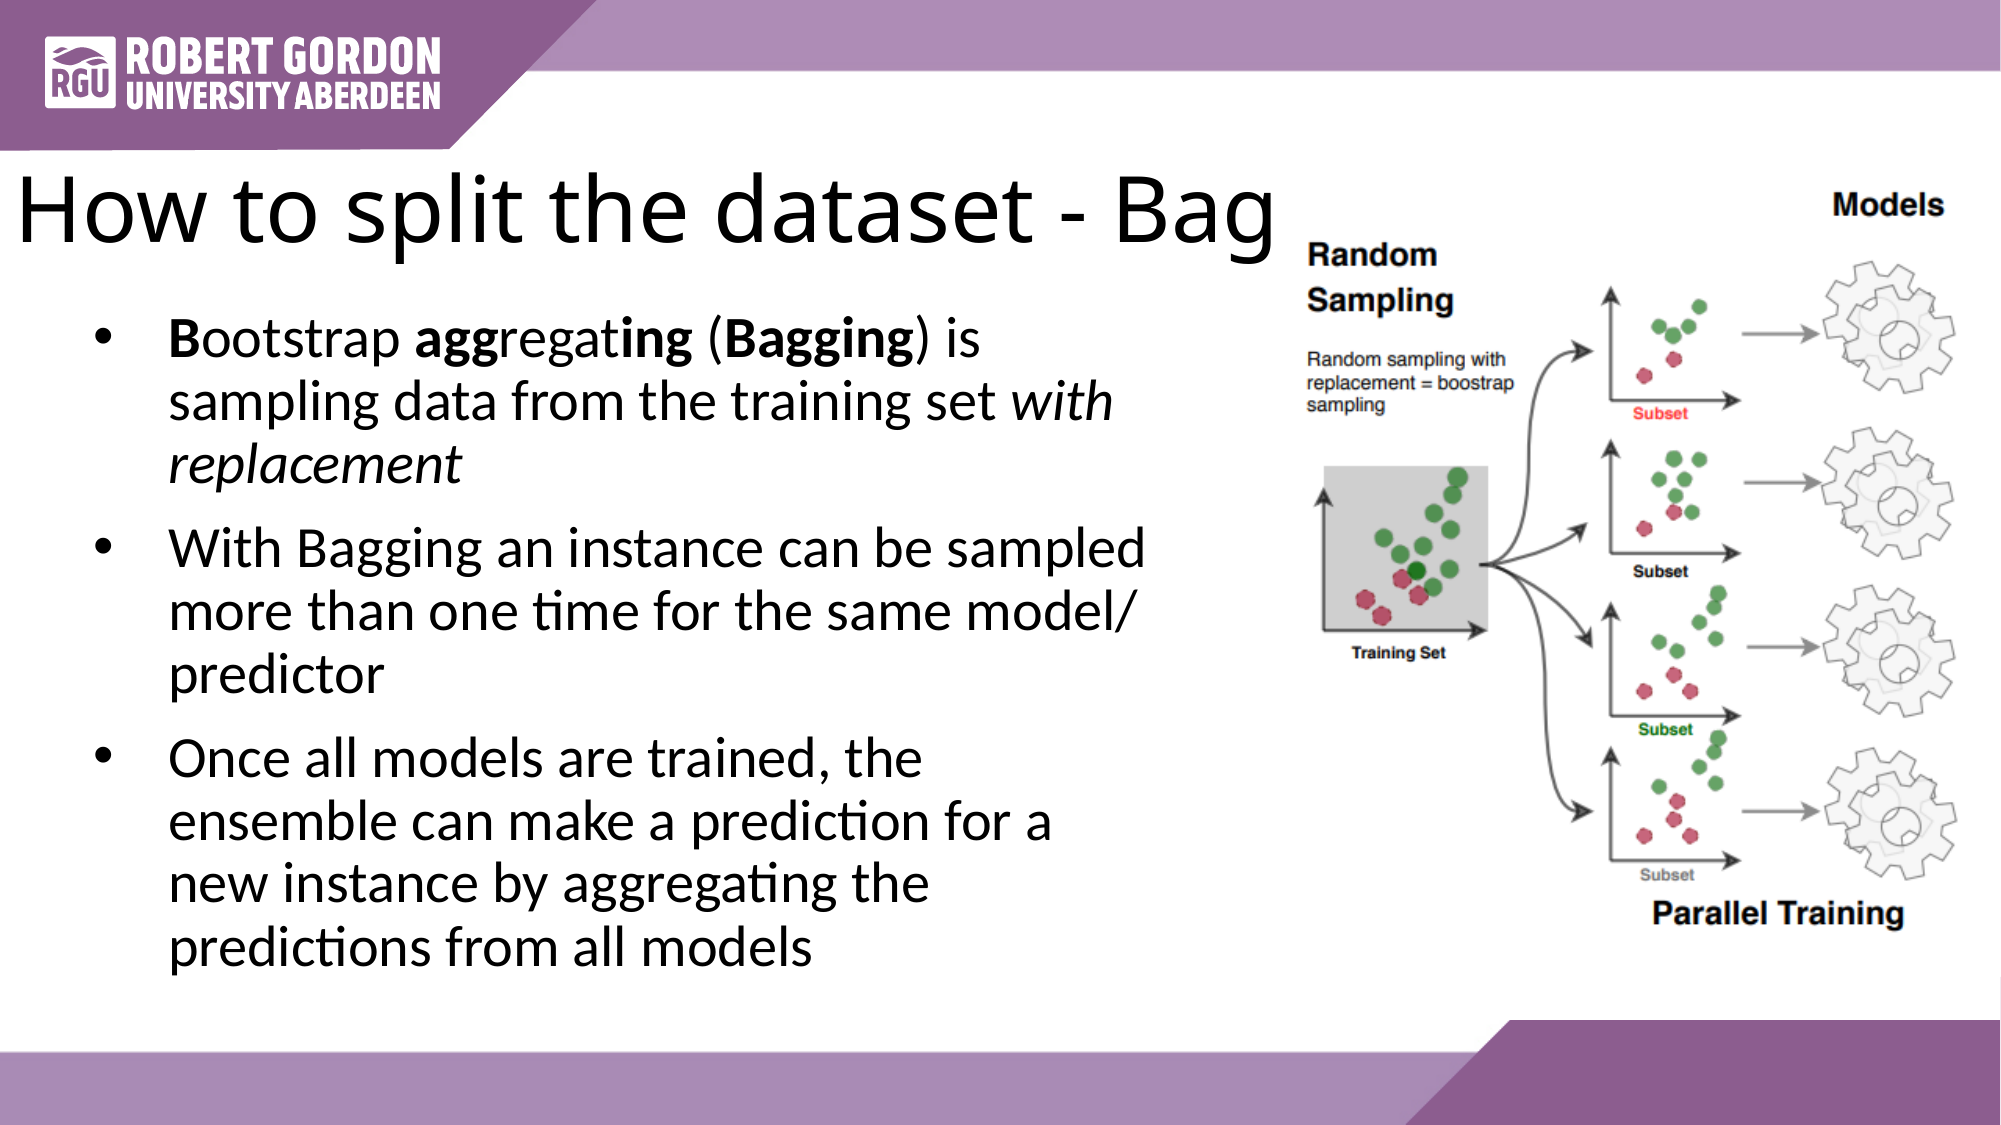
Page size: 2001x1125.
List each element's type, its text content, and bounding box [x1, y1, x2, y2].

list Bootstrap aggregating (Bagging) is sampling data from the training set with replacement With Bagging an instance can be sampled more than one time for the same model/ predictor Once all models are trained, the ensemble can make a prediction for a new instance by aggregating the predictions from all models [78, 299, 1173, 1019]
picture [27, 19, 457, 126]
title How to split the dataset - Bagging [0, 155, 1271, 276]
picture [0, 72, 2000, 1051]
